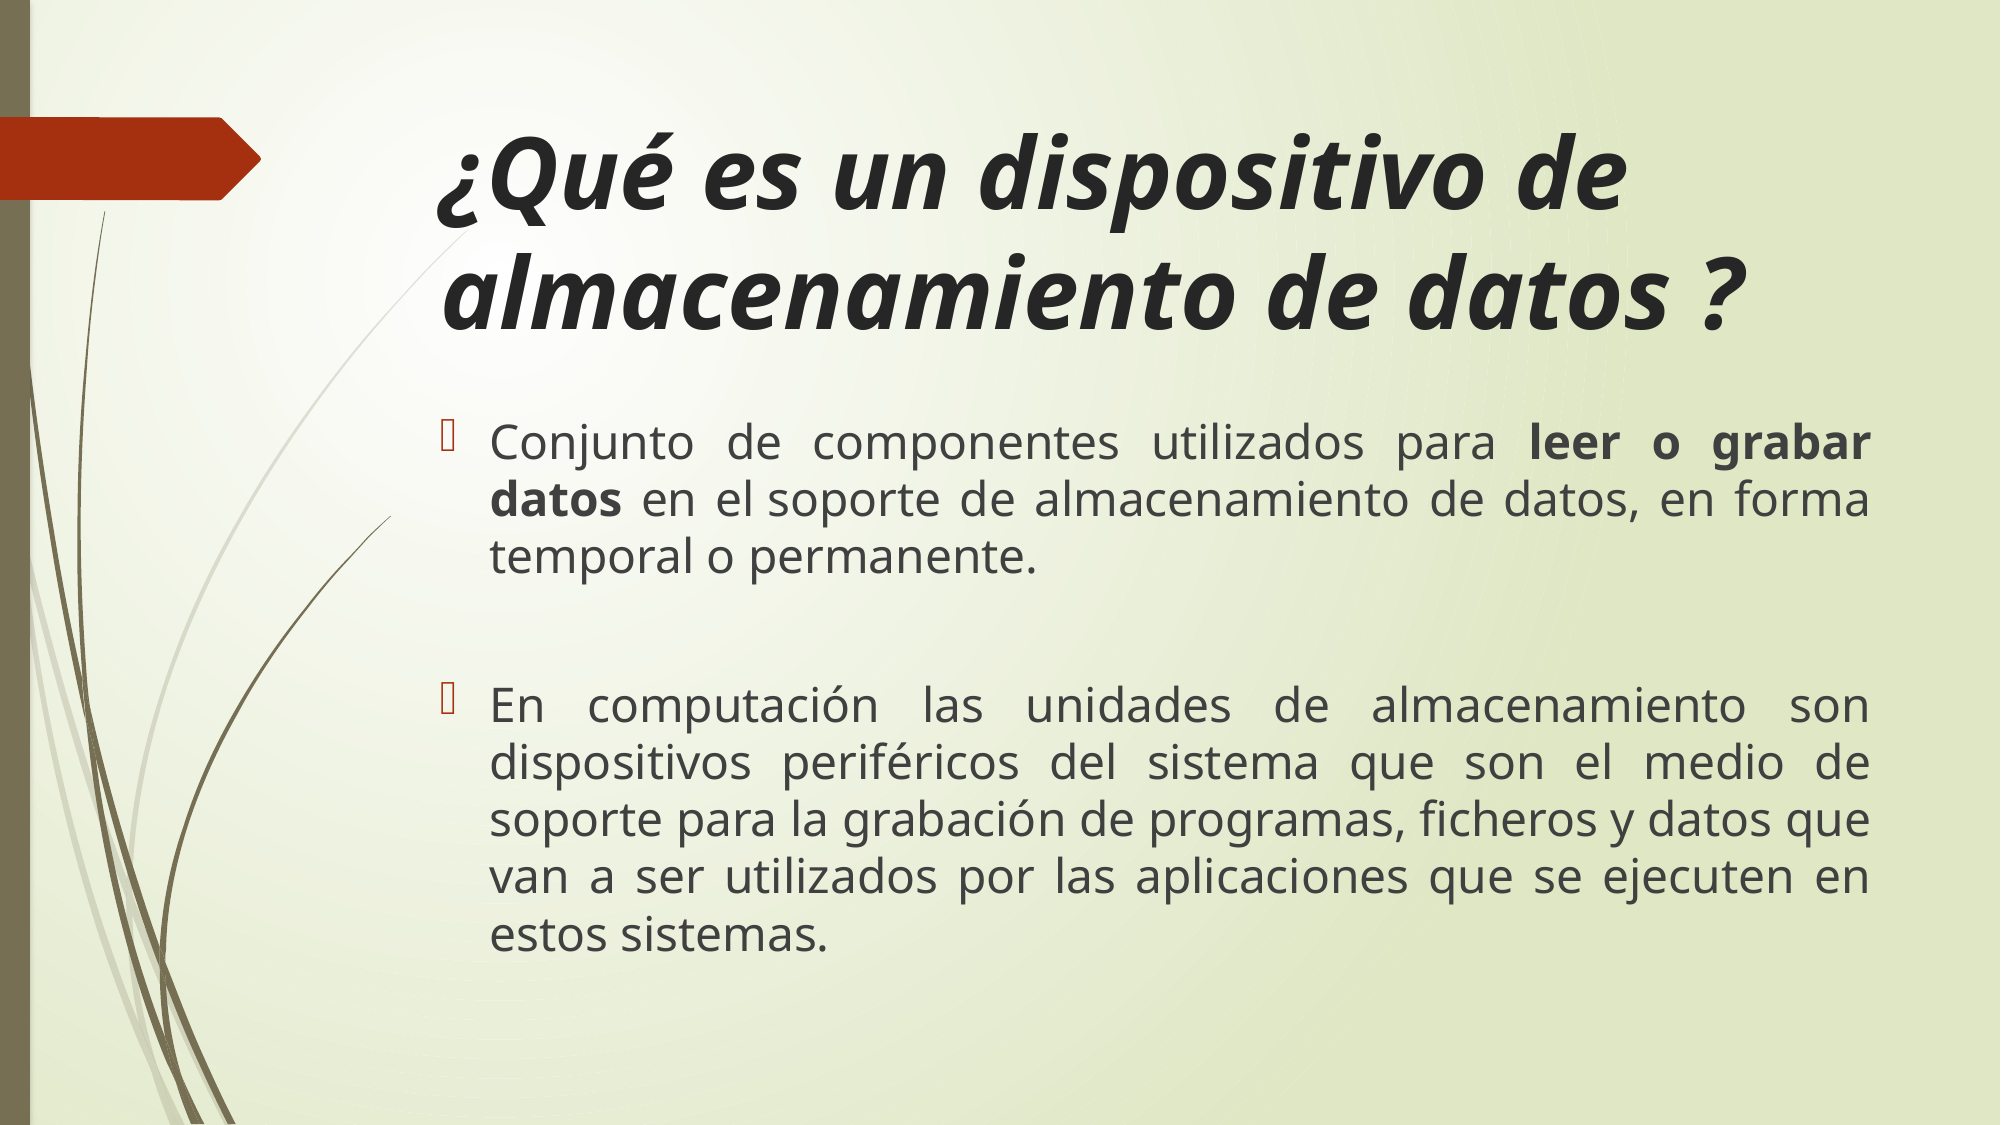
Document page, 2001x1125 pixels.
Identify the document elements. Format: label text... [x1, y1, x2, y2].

list Conjunto de componentes utilizados para leer o grabar datos en el soporte de almacenamiento de datos, en forma temporal o permanente. En computación las unidades de almacenamiento son dispositivos periféricos del sistema que son el medio de soporte para la grabación de programas, ficheros y datos que van a ser utilizados por las aplicaciones que se ejecuten en estos sistemas. [424, 350, 1888, 970]
title ¿Qué es un dispositivo de almacenamiento de datos ? [425, 102, 1888, 313]
